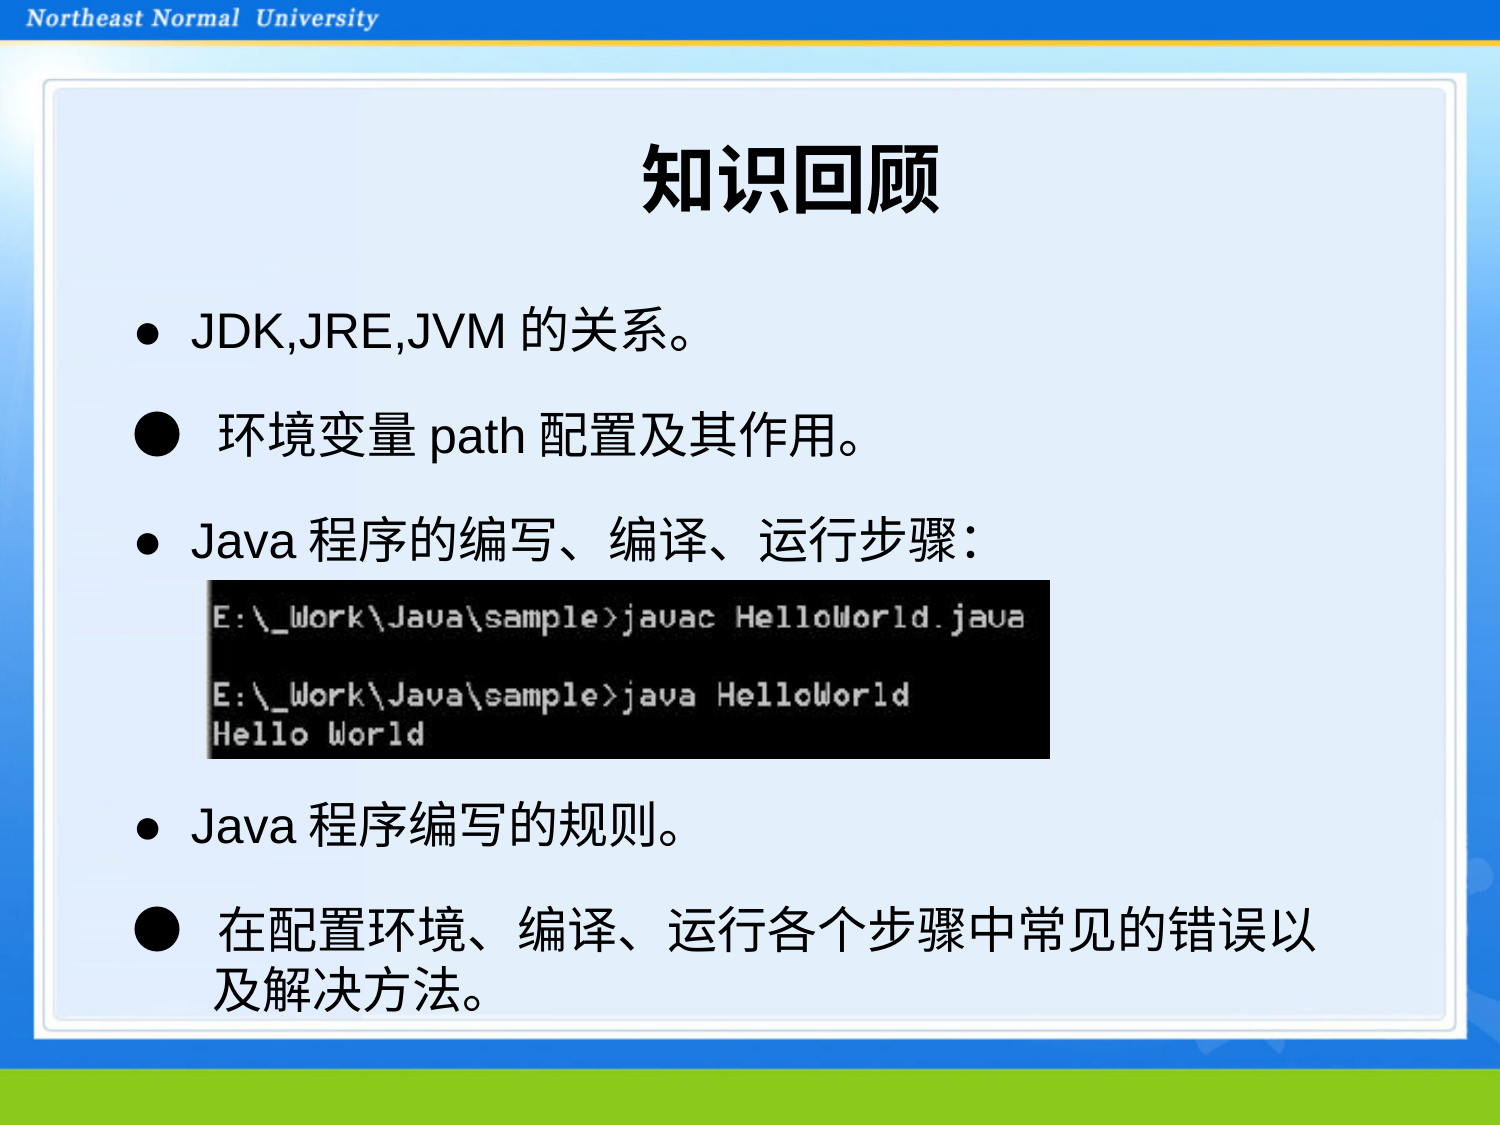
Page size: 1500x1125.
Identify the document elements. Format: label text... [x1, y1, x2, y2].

text_box 知识回顾 [513, 125, 1069, 231]
picture [0, 0, 1500, 1125]
text_box ● JDK,JRE,JVM的关系。 ● 环境变量path配置及其作用。 ● Java程序的编写、编译、运行步骤： ● Java程序编写的规则。 ● 在配置环境、编译、运行各个步骤中常见的错误以 及解决方法。 [117, 290, 1359, 1026]
